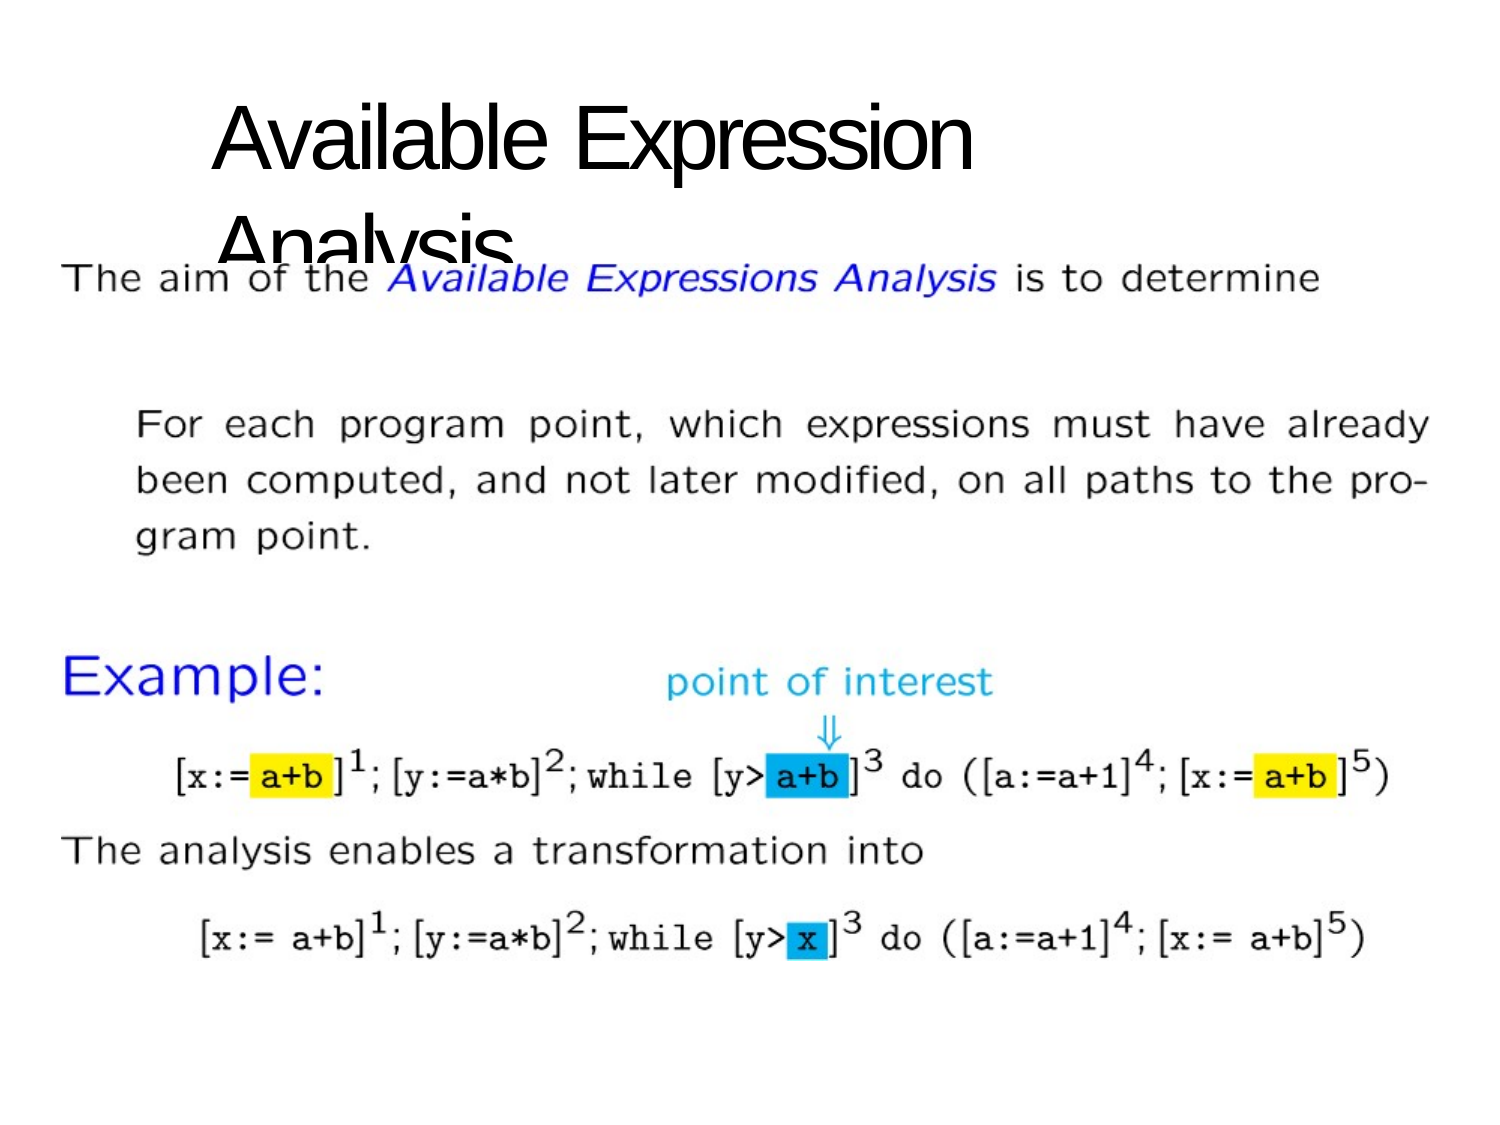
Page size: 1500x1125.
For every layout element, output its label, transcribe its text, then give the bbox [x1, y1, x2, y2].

text_box [61, 263, 1430, 961]
title Available Expression Analysis [209, 75, 1292, 263]
